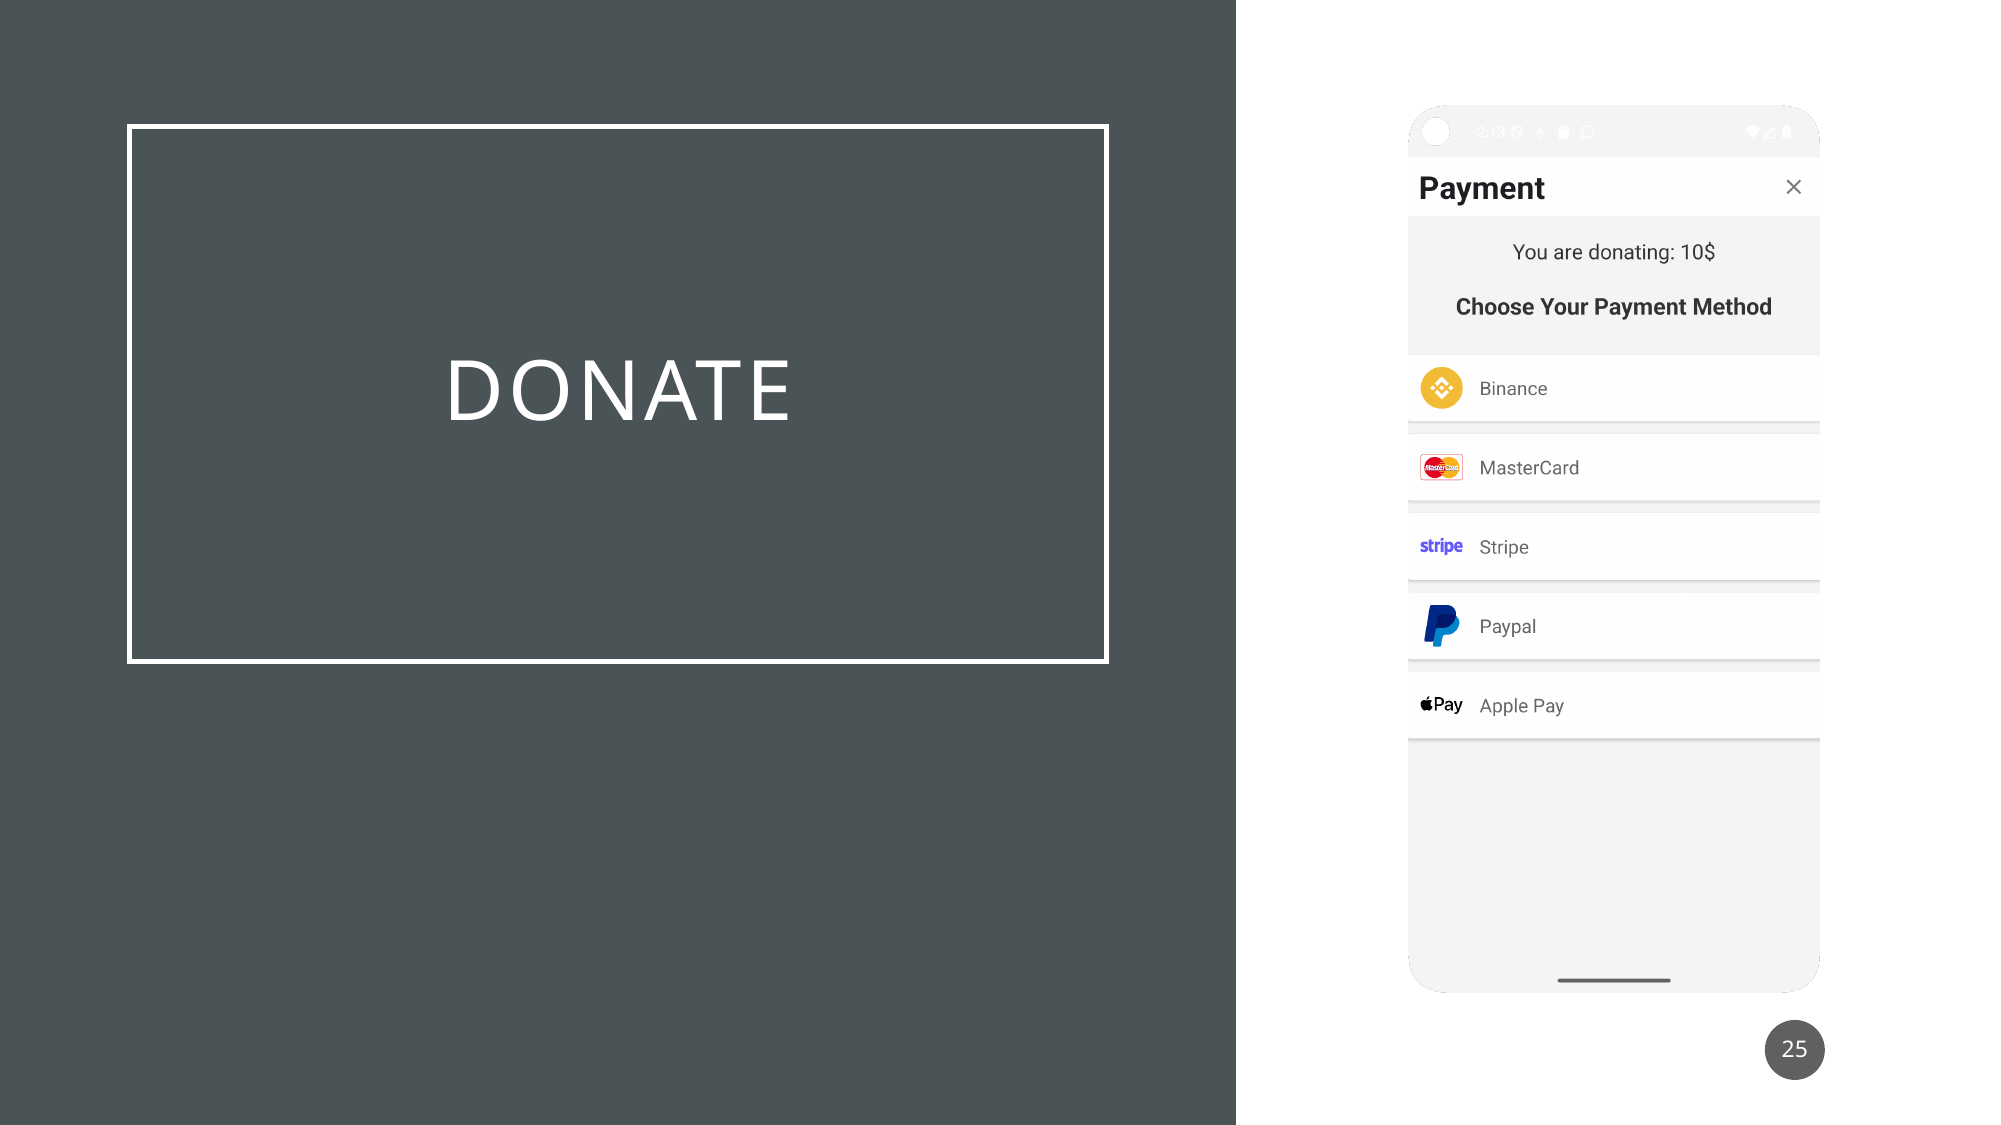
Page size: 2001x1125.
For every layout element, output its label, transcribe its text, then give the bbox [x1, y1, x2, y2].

text_box [0, 0, 1236, 1125]
slide_number 25 [1764, 1019, 1825, 1080]
picture [1408, 105, 1820, 993]
title donate [127, 124, 1109, 664]
text_box [1236, 0, 2000, 1125]
